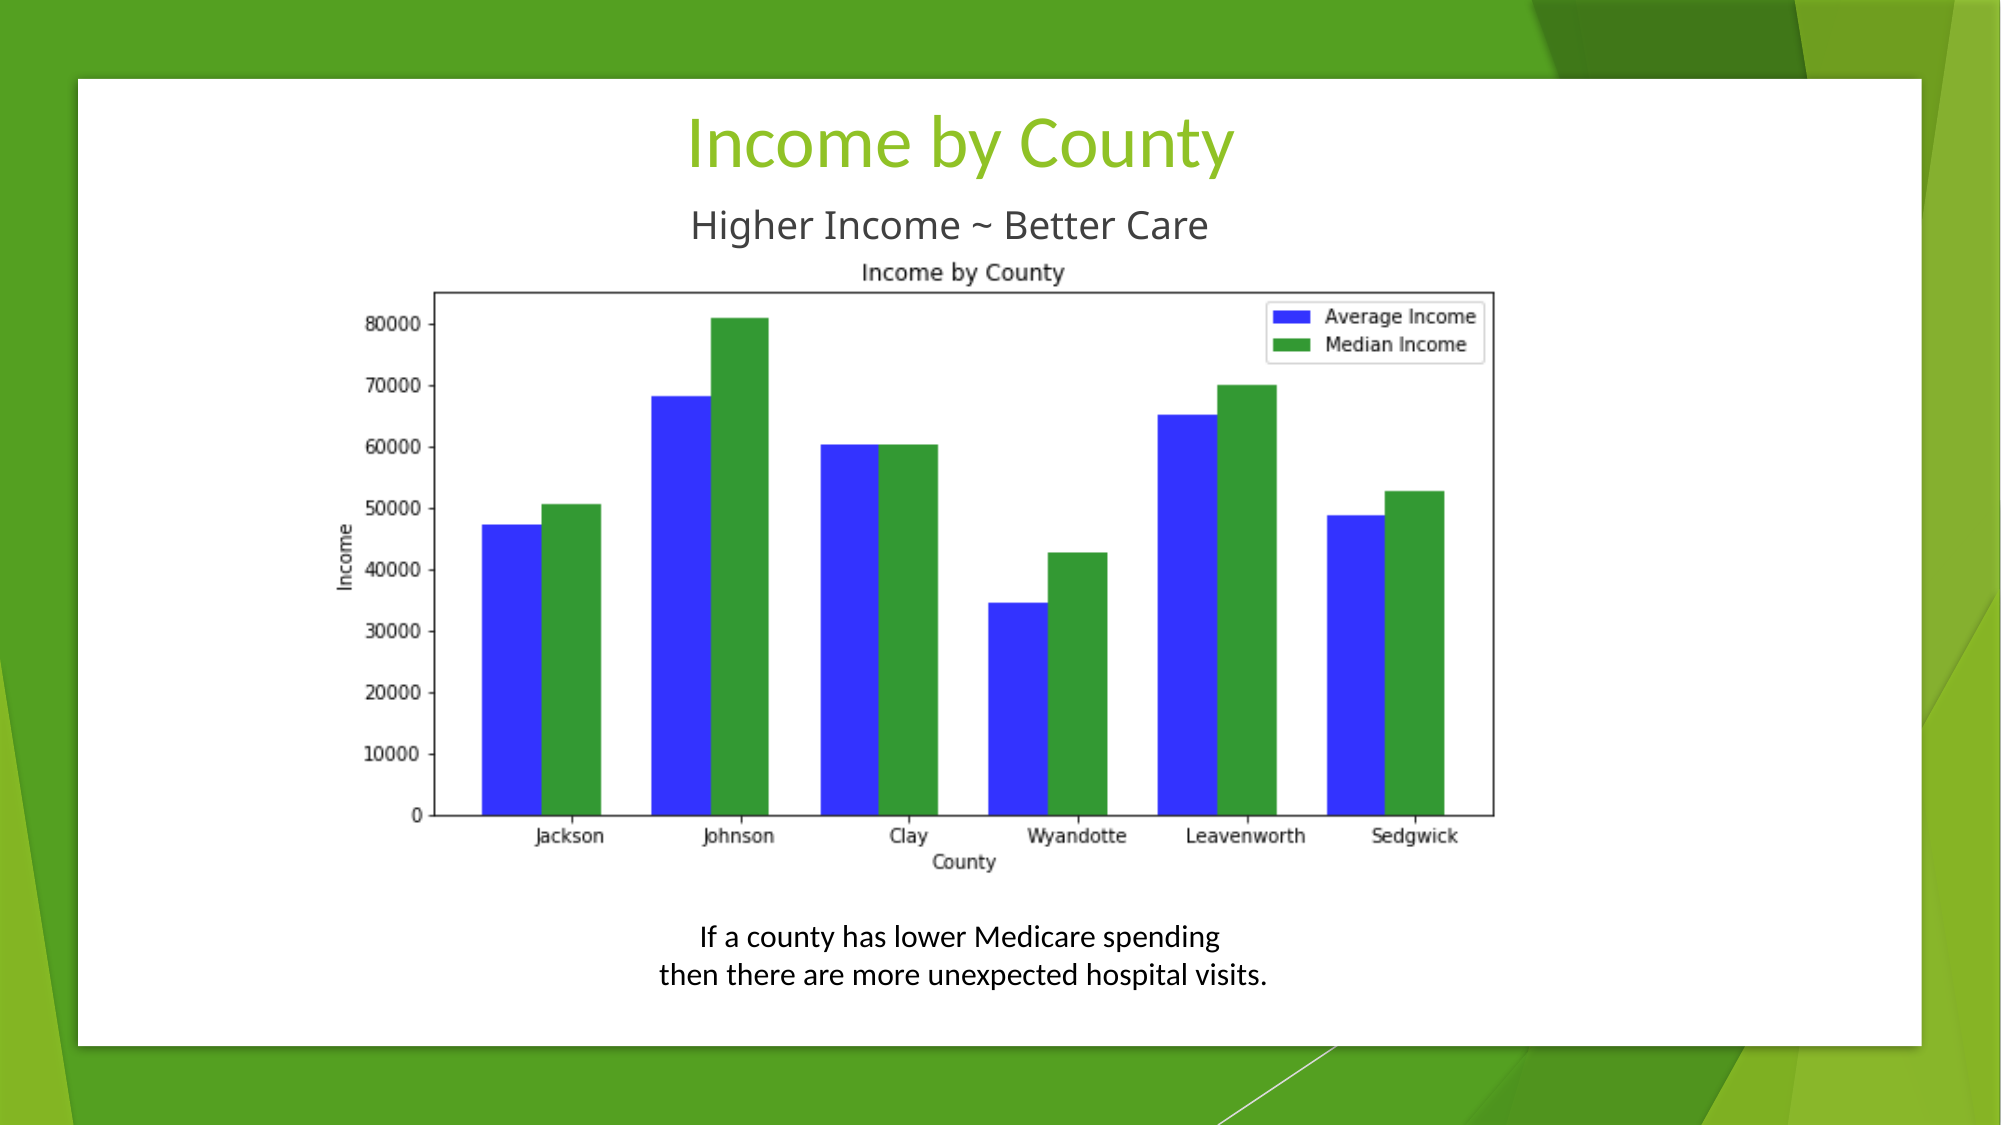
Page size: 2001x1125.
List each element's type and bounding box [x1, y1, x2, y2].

text_box [0, 0, 2000, 1125]
picture [245, 229, 1537, 914]
